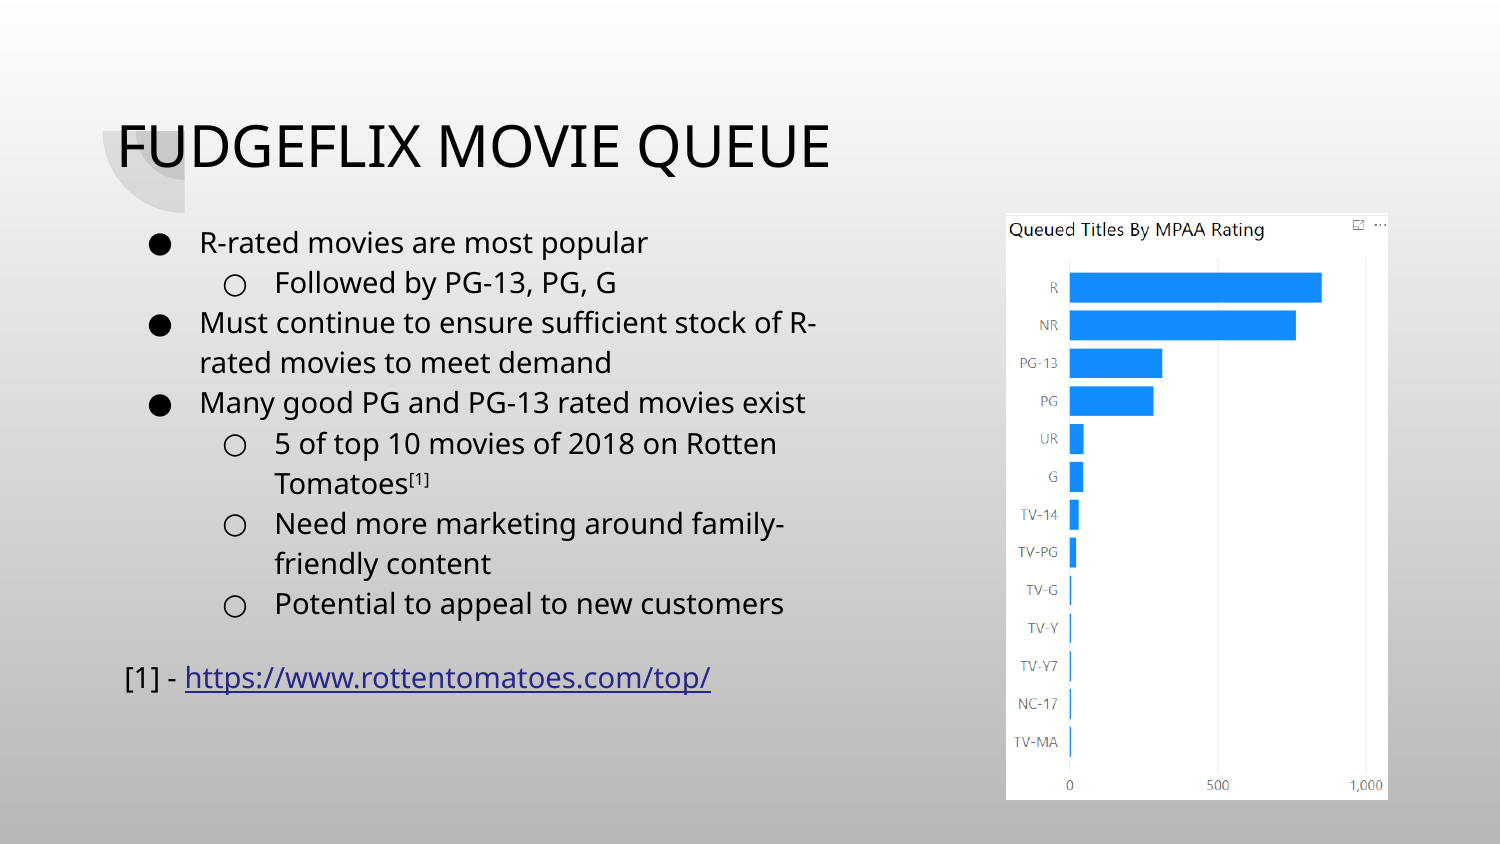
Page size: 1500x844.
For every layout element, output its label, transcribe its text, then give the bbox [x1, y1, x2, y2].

list R-rated movies are most popular Followed by PG-13, PG, G Must continue to ensure sufficient stock of R-rated movies to meet demand Many good PG and PG-13 rated movies exist 5 of top 10 movies of 2018 on Rotten Tomatoes[1] Need more marketing around family-friendly content Potential to appeal to new customers [1] - https://www.rottentomatoes.com/top/ [109, 203, 881, 820]
picture [1005, 213, 1388, 801]
title FUDGEFLIX MOVIE QUEUE [101, 94, 1255, 259]
